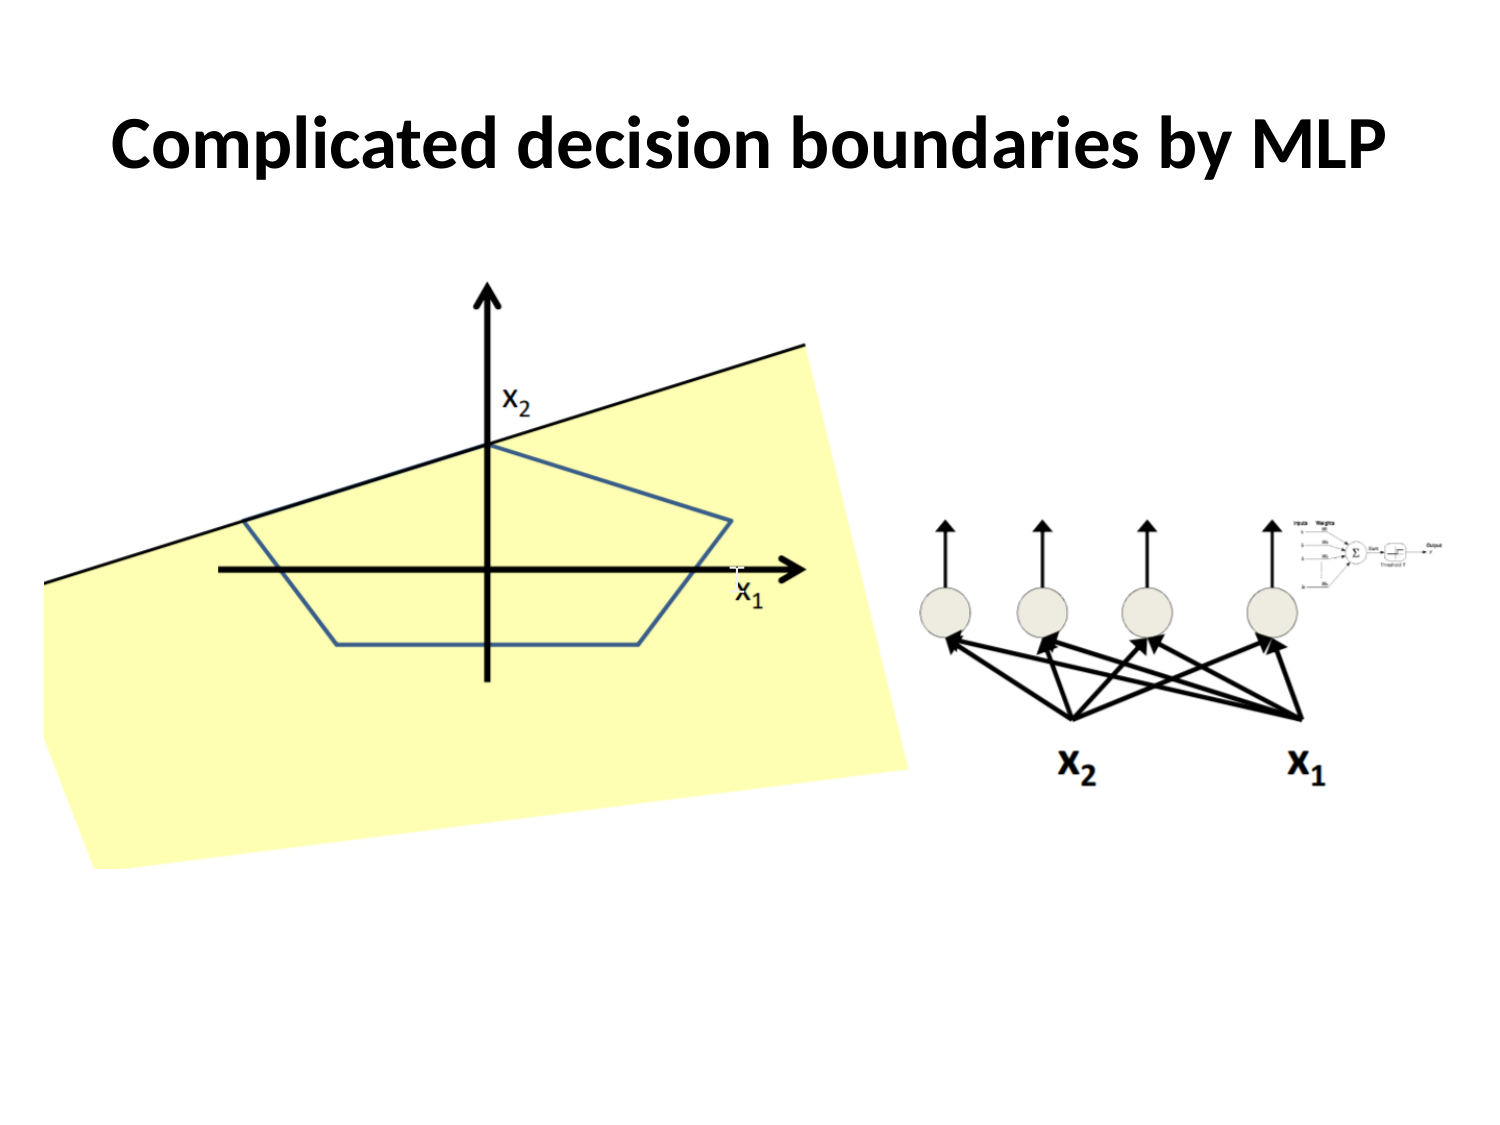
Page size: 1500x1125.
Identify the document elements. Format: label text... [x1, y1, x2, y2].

title Complicated decision boundaries by MLP [75, 45, 1425, 233]
picture [43, 255, 1456, 869]
